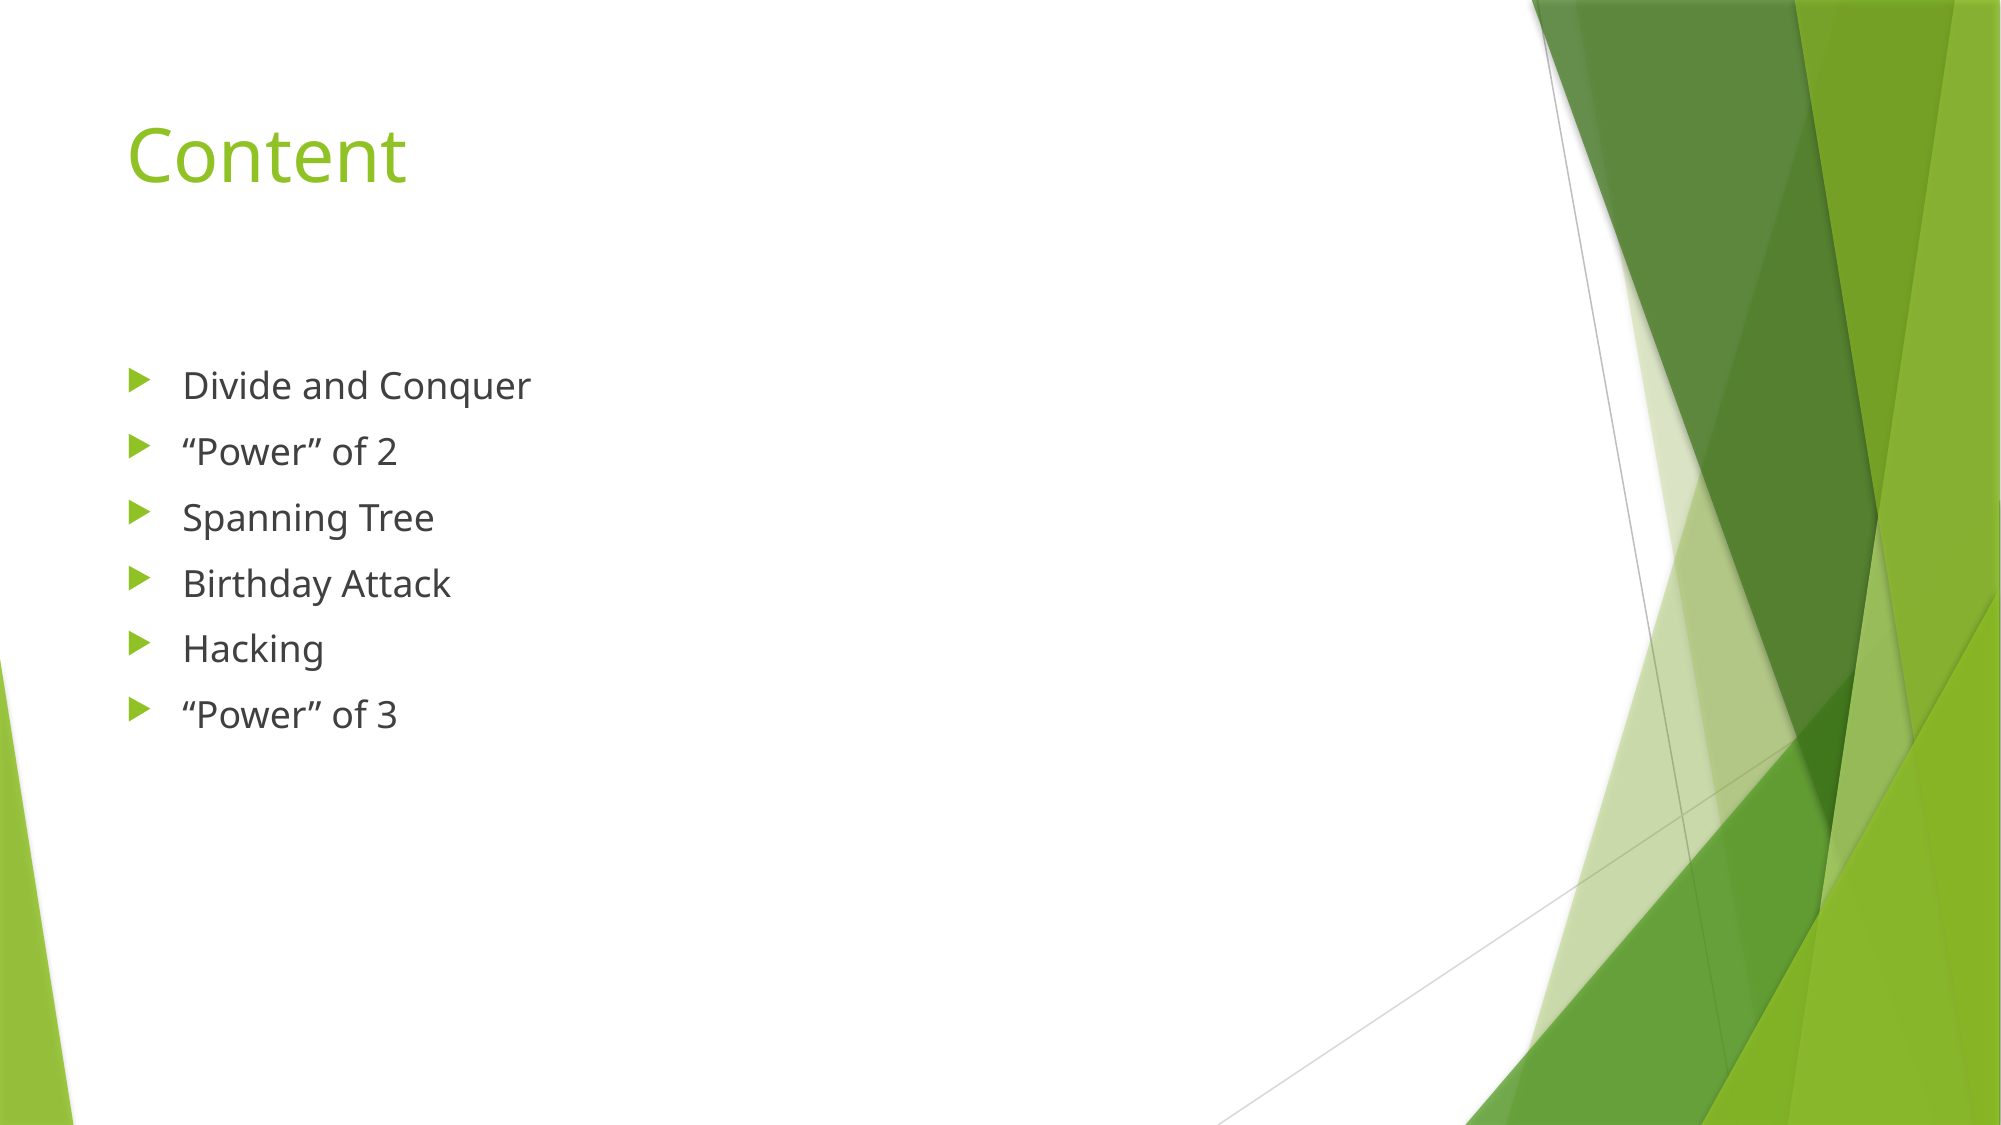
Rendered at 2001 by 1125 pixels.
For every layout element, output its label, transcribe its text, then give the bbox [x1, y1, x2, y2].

title Content [111, 99, 1522, 317]
list Divide and Conquer “Power” of 2 Spanning Tree Birthday Attack Hacking “Power” of 3 [111, 354, 1522, 992]
